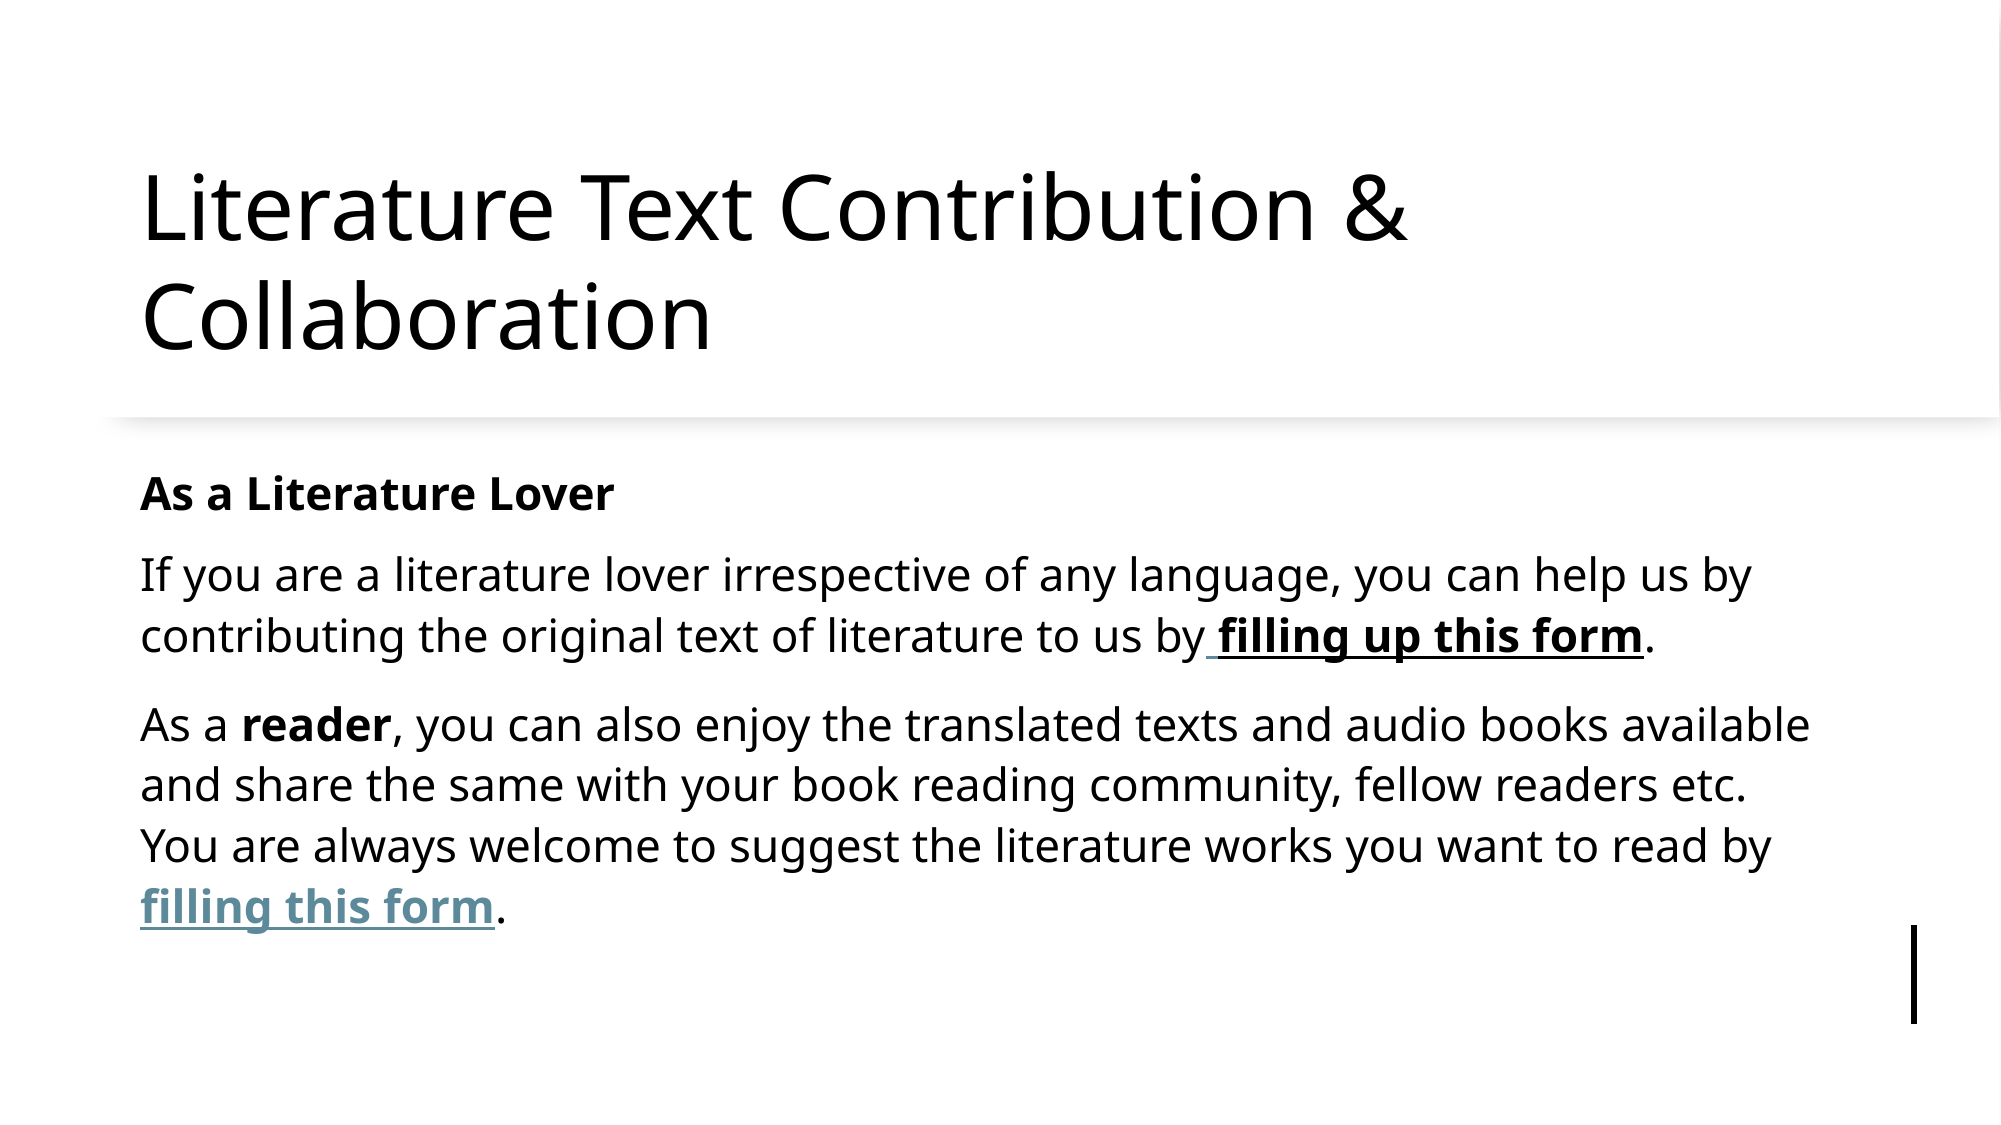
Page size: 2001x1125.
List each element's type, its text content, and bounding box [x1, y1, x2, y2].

title Literature Text Contribution & Collaboration [124, 140, 1828, 376]
list As a Literature Lover If you are a literature lover irrespective of any language, you can help us by contributing the original text of literature to us by filling up this form. As a reader, you can also enjoy the translated texts and audio books available and share the same with your book reading community, fellow readers etc. You are always welcome to suggest the literature works you want to read by filling this form. [124, 451, 1828, 987]
